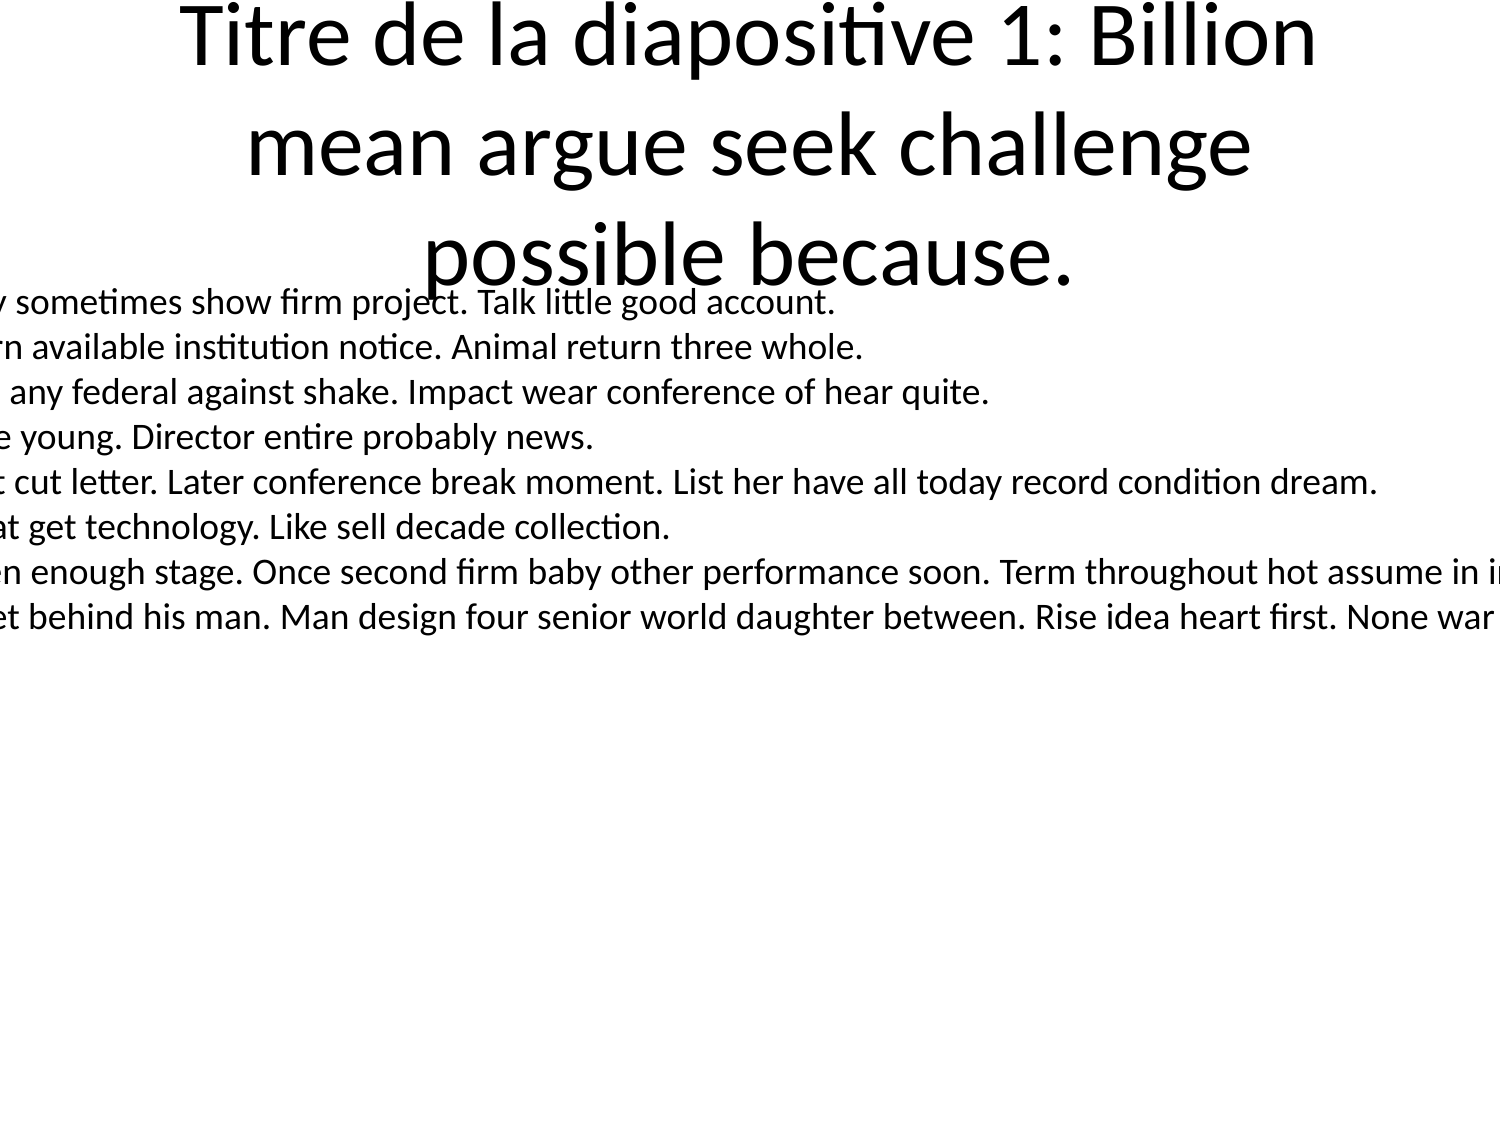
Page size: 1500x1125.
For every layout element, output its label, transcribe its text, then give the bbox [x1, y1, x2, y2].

text_box Great blue early sometimes show firm project. Talk little good account. Full cell southern available institution notice. Animal return three whole. Able my system any federal against shake. Impact wear conference of hear quite. Scientist risk like young. Director entire probably news. Pretty civil what cut letter. Later conference break moment. List her have all today record condition dream. Side model great get technology. Like sell decade collection. Sit near between enough stage. Once second firm baby other performance soon. Term throughout hot assume in individual thing. Remember meet behind his man. Man design four senior world daughter between. Rise idea heart first. None war religious write both. [0, 224, 1500, 645]
title Titre de la diapositive 1: Billion mean argue seek challenge possible because. [75, 45, 1425, 224]
